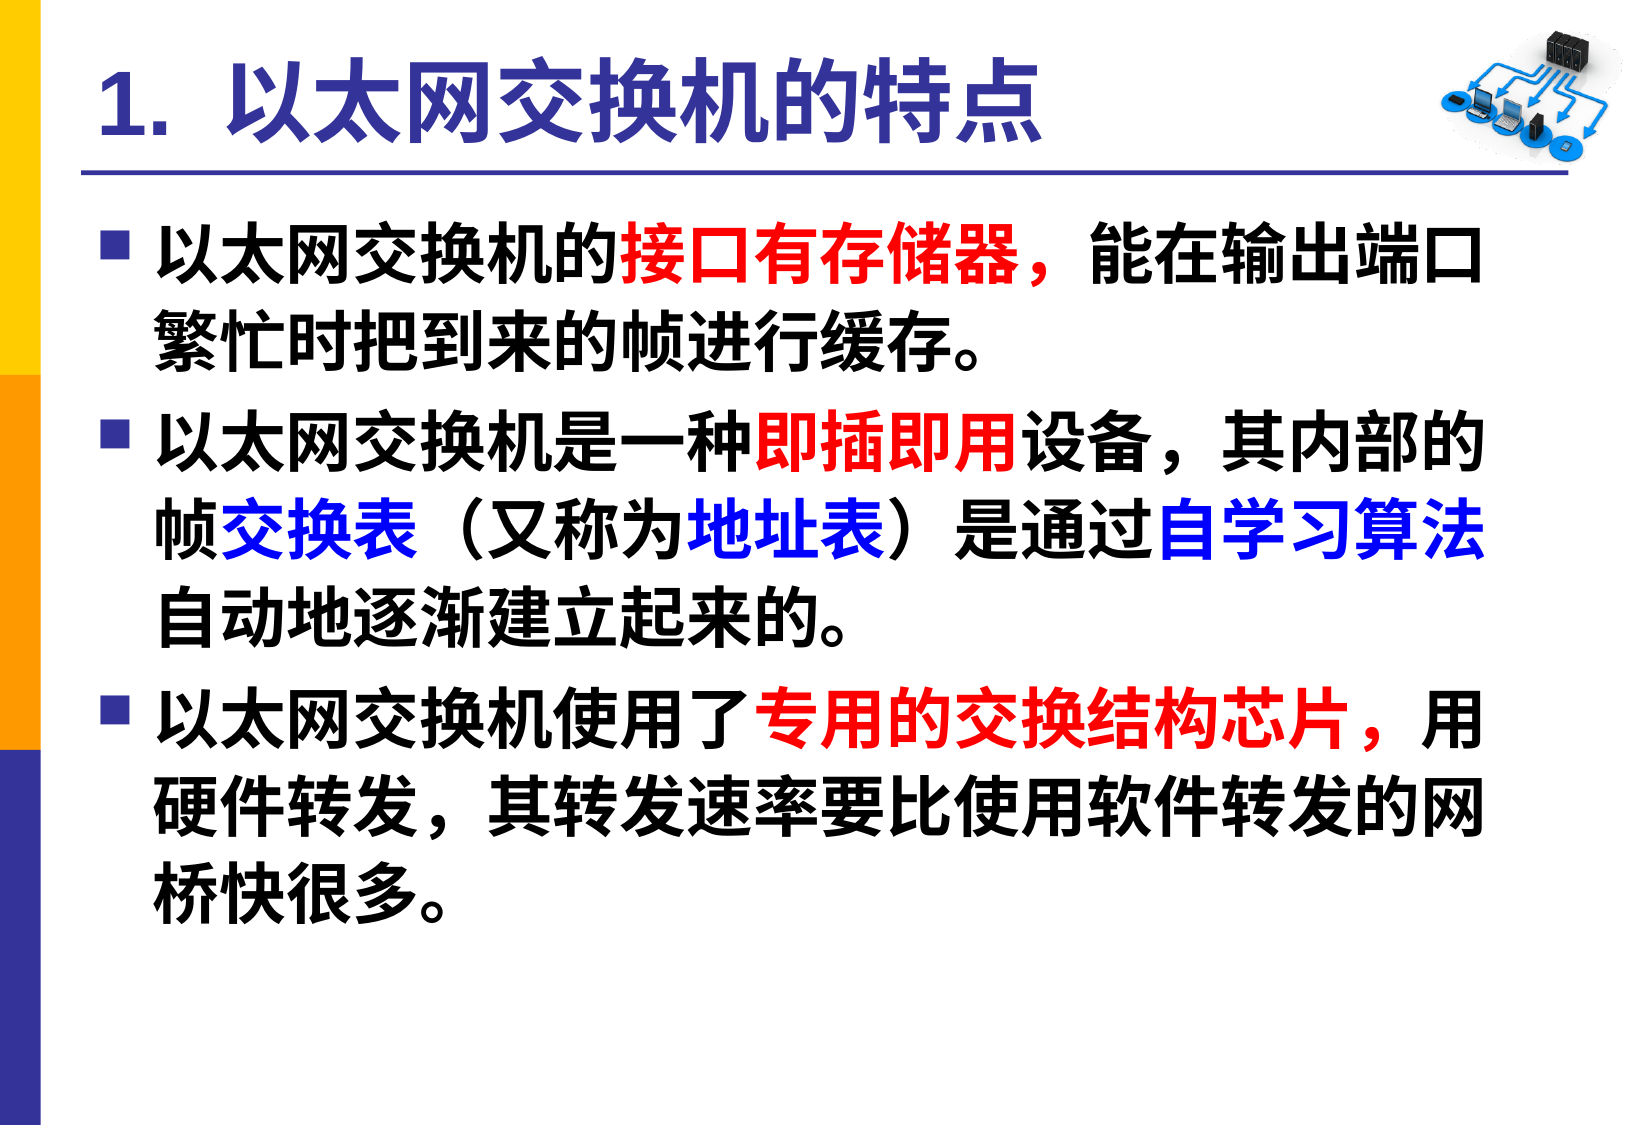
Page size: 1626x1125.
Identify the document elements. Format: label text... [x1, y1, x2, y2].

title 1. 以太网交换机的特点 [81, 30, 1569, 161]
picture [1438, 30, 1624, 165]
list 以太网交换机的接口有存储器，能在输出端口繁忙时把到来的帧进行缓存。 以太网交换机是一种即插即用设备，其内部的帧交换表（又称为地址表）是通过自学习算法自动地逐渐建立起来的。 以太网交换机使用了专用的交换结构芯片，用硬件转发，其转发速率要比使用软件转发的网桥快很多。 [81, 196, 1569, 1006]
